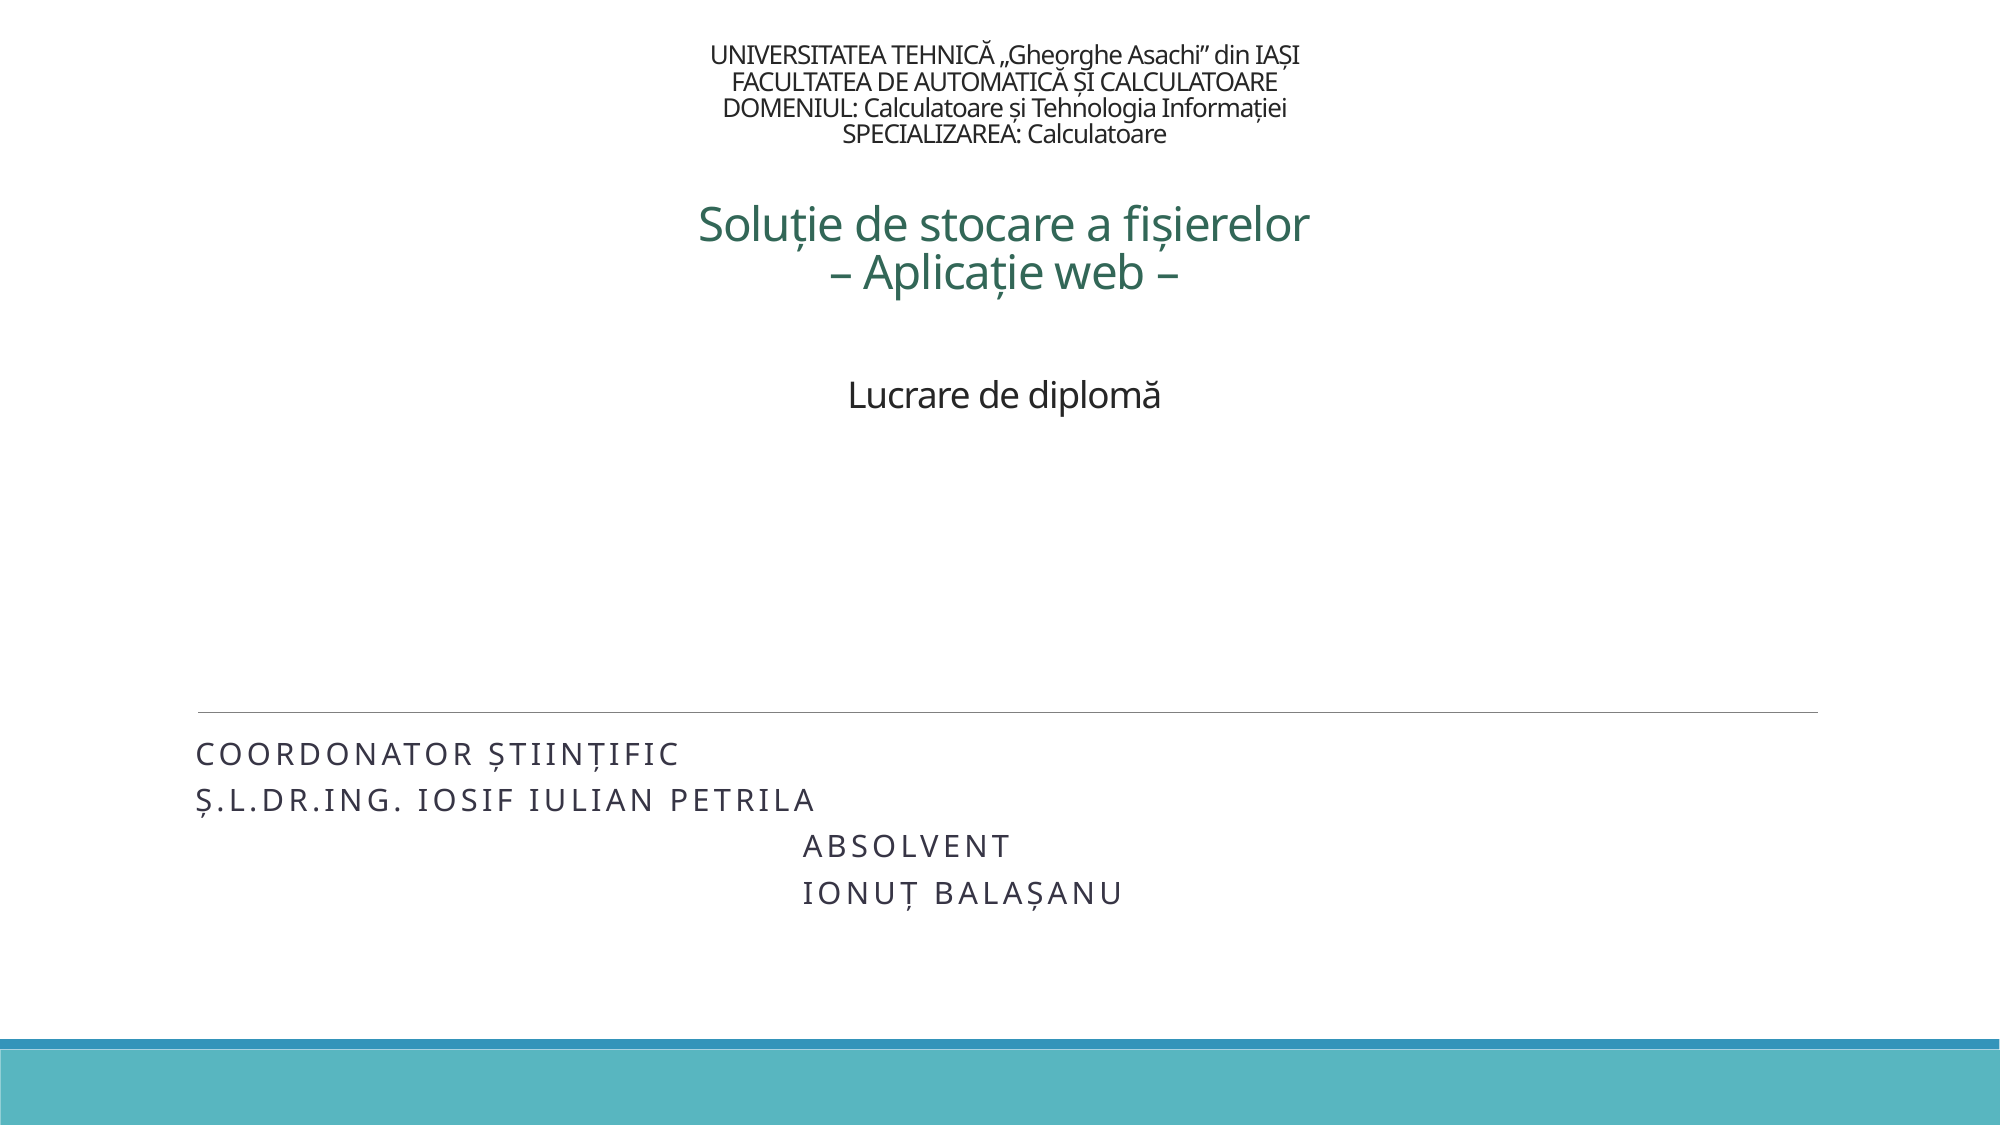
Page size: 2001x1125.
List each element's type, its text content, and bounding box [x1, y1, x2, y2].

subtitle Coordonator științific Ș.l.dr.ing. Iosif Iulian Petrila Absolvent Ionuț Balașanu [180, 730, 1831, 919]
title UNIVERSITATEA TEHNICĂ „Gheorghe Asachi” din IAȘI FACULTATEA DE AUTOMATICĂ ȘI CALCULATOARE DOMENIUL: Calculatoare și Tehnologia Informației SPECIALIZAREA: Calculatoare Soluție de stocare a fișierelor – Aplicație web – Lucrare de diplomă [180, 35, 1830, 643]
